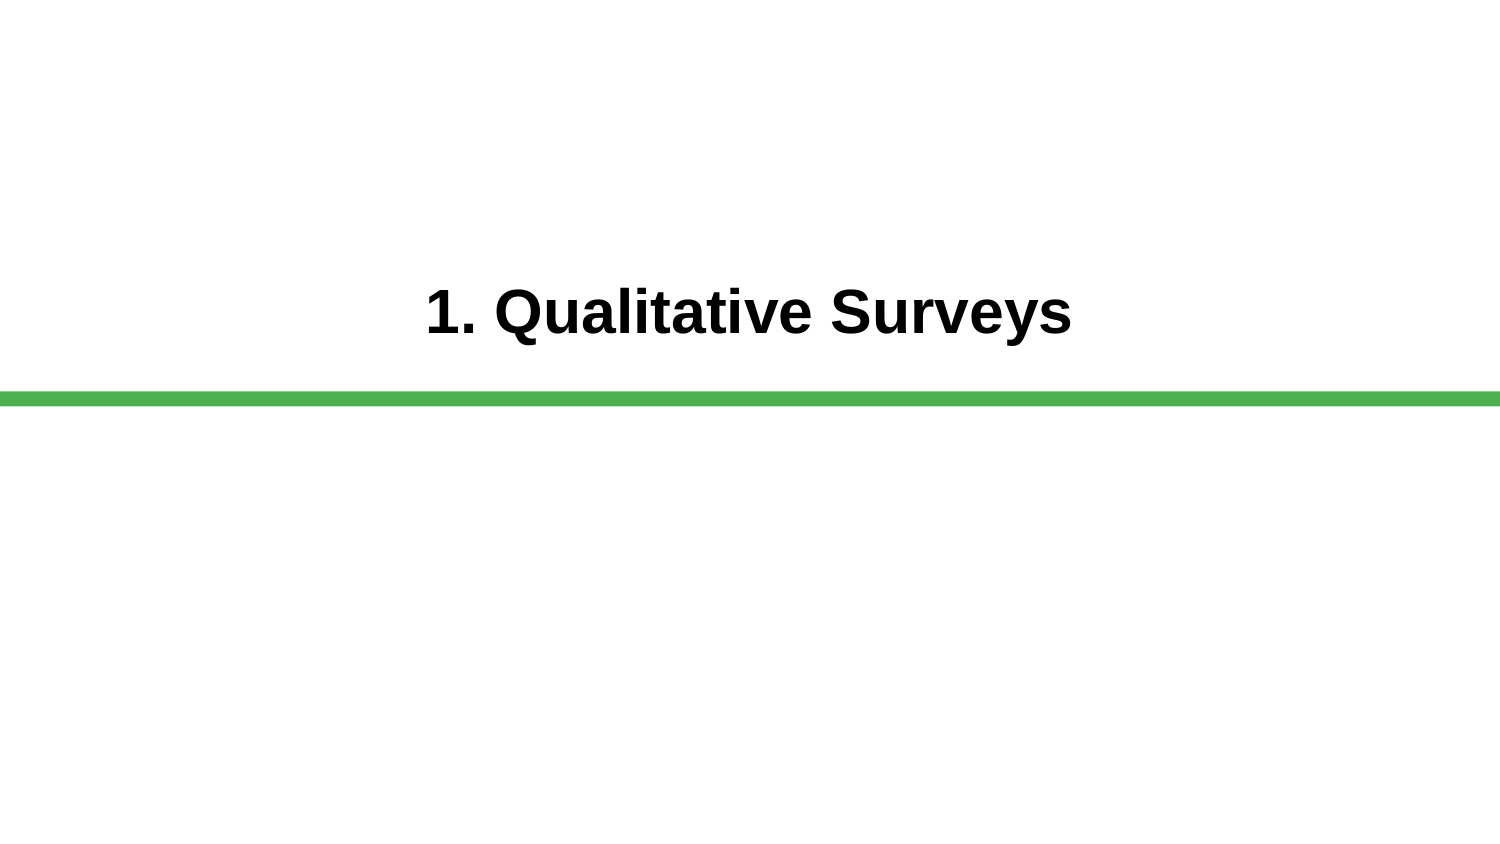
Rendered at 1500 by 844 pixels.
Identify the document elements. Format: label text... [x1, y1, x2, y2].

title 1. Qualitative Surveys [0, 0, 1500, 392]
